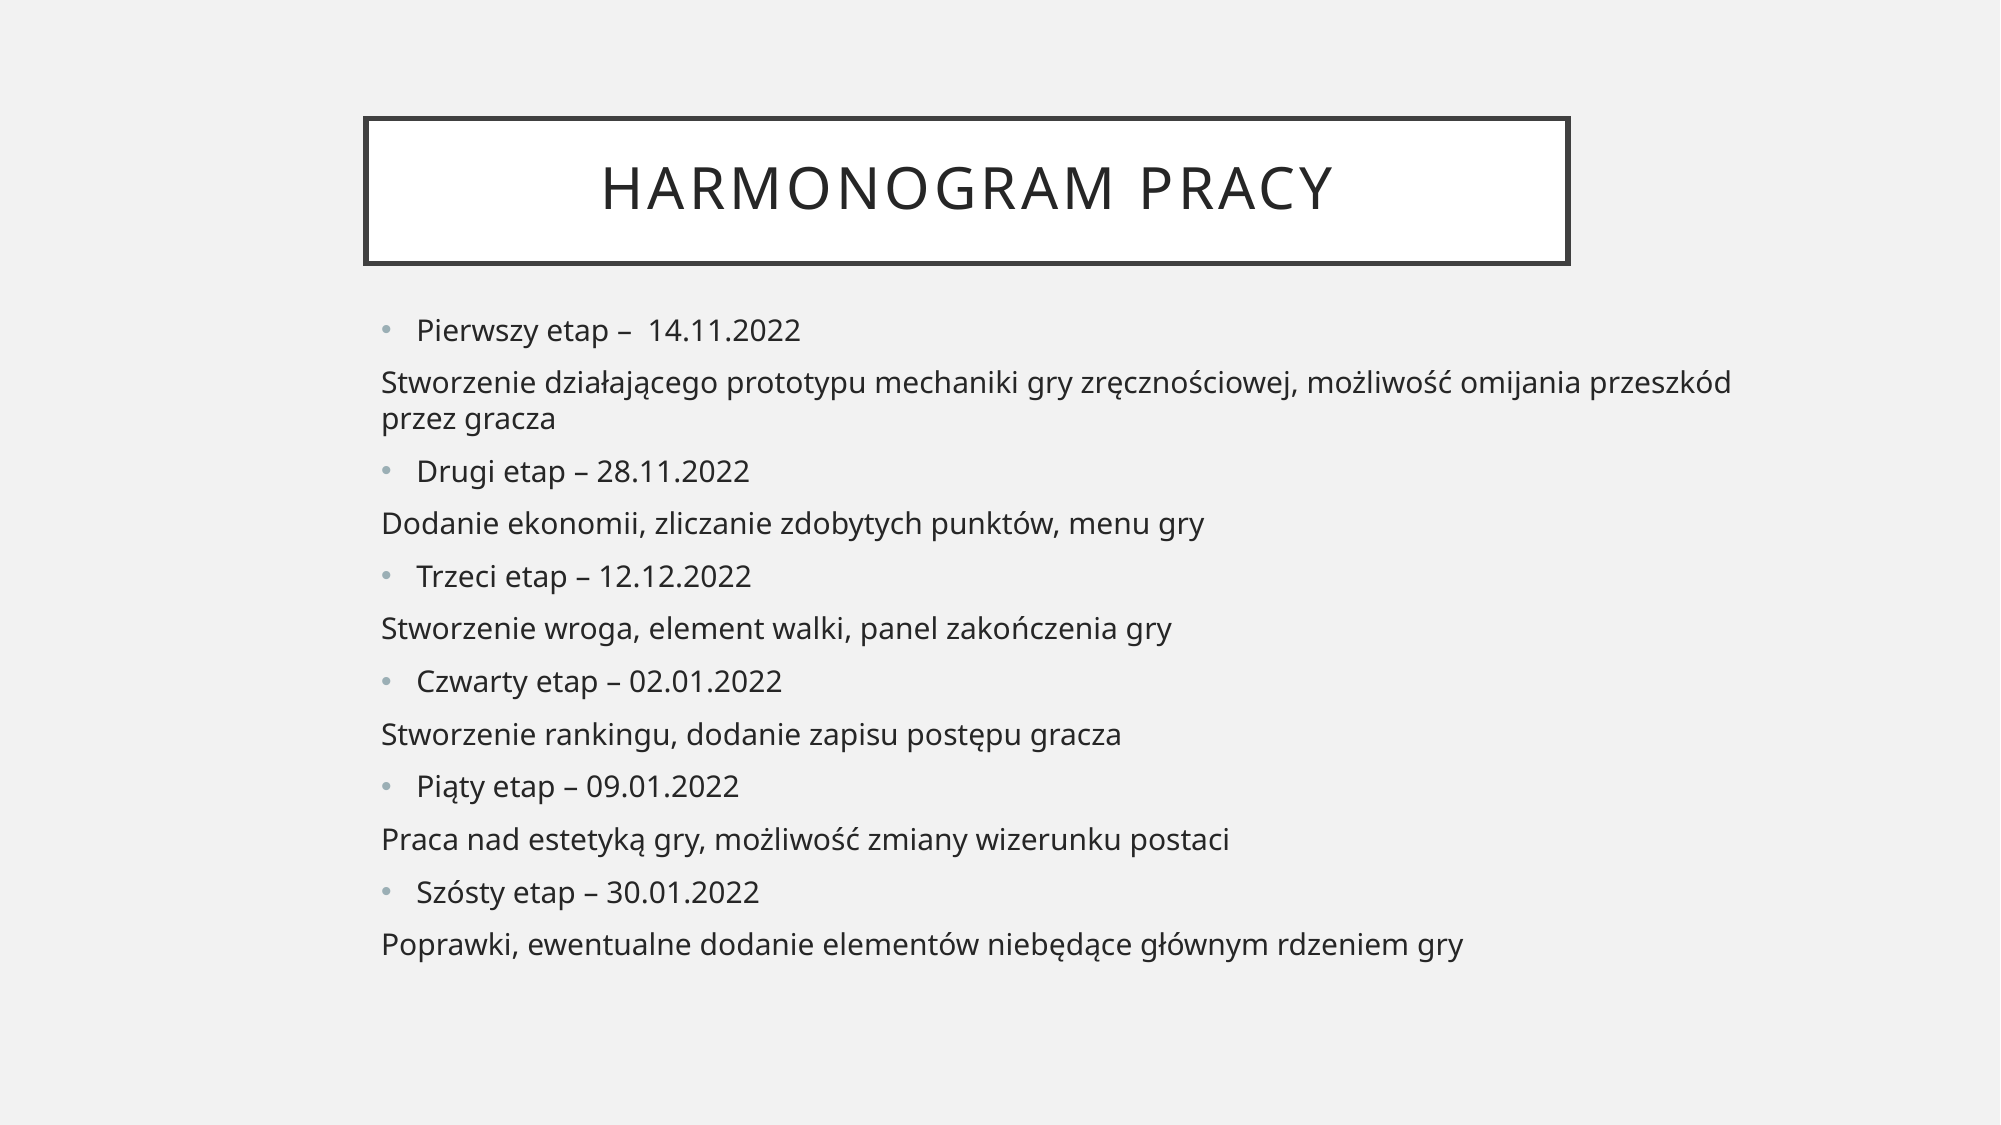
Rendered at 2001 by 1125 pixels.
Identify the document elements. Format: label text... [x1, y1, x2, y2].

title Harmonogram pracy [363, 116, 1571, 266]
list Pierwszy etap – 14.11.2022 Stworzenie działającego prototypu mechaniki gry zręcznościowej, możliwość omijania przeszkód przez gracza Drugi etap – 28.11.2022 Dodanie ekonomii, zliczanie zdobytych punktów, menu gry Trzeci etap – 12.12.2022 Stworzenie wroga, element walki, panel zakończenia gry Czwarty etap – 02.01.2022 Stworzenie rankingu, dodanie zapisu postępu gracza Piąty etap – 09.01.2022 Praca nad estetyką gry, możliwość zmiany wizerunku postaci Szósty etap – 30.01.2022 Poprawki, ewentualne dodanie elementów niebędące głównym rdzeniem gry [366, 303, 1818, 972]
